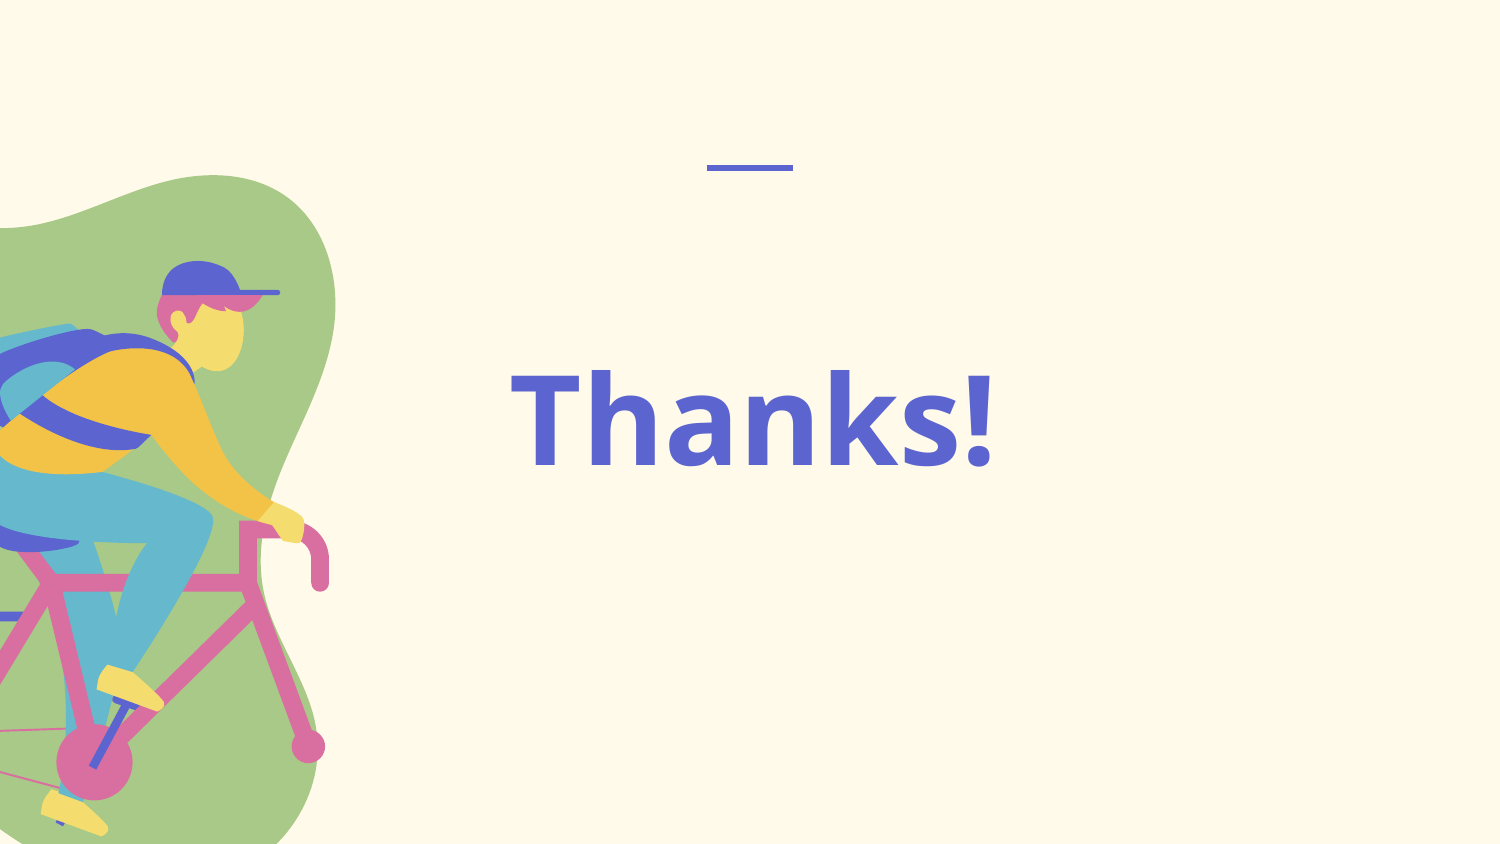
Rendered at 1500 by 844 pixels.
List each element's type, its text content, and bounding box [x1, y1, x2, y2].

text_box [0, 260, 330, 837]
title Thanks! [334, 344, 1387, 506]
text_box [0, 175, 330, 260]
